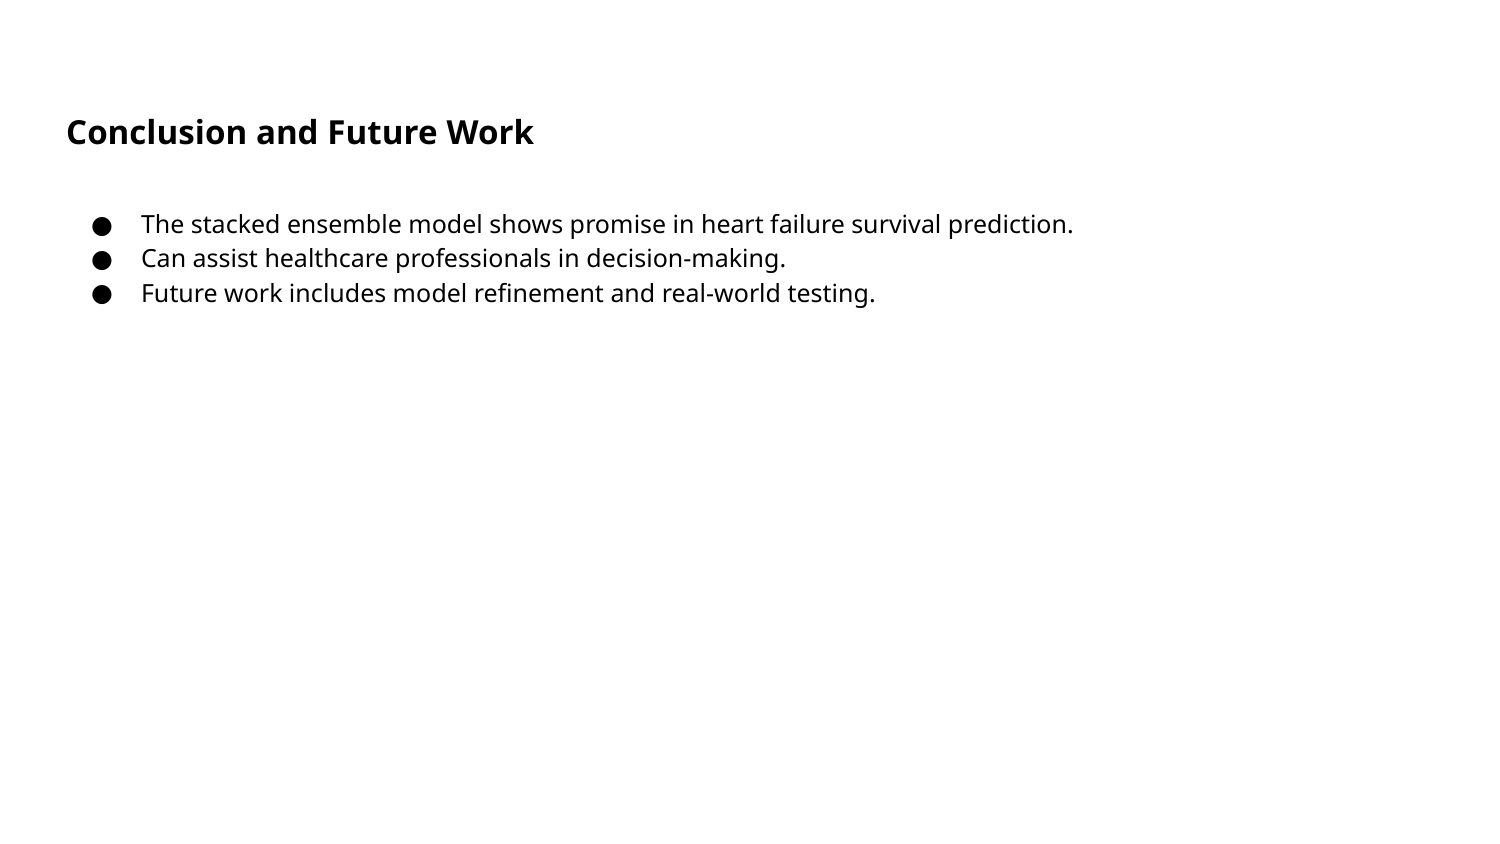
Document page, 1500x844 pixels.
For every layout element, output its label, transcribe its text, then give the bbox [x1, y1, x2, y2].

list The stacked ensemble model shows promise in heart failure survival prediction. Can assist healthcare professionals in decision-making. Future work includes model refinement and real-world testing. [51, 189, 1449, 750]
title Conclusion and Future Work [51, 72, 1449, 167]
